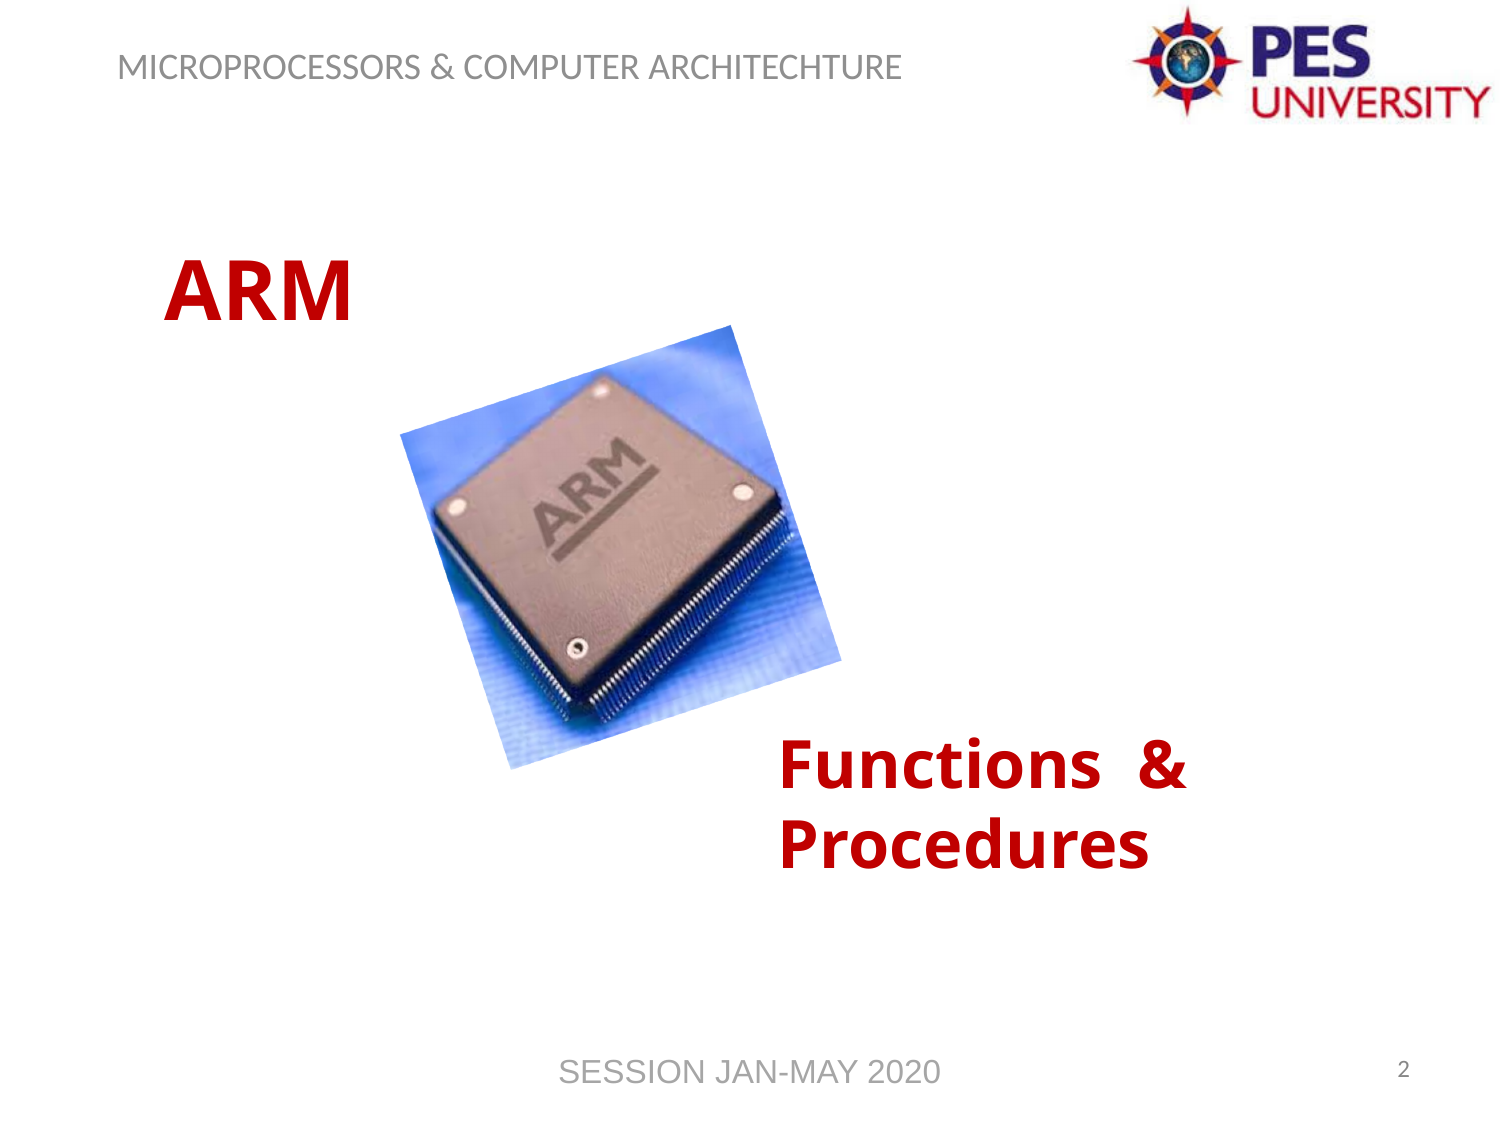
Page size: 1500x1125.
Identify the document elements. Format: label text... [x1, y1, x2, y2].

text_box ARM [149, 162, 913, 413]
picture [401, 326, 841, 769]
text_box Functions & Procedures [762, 714, 1288, 892]
text_box 2 [1074, 1037, 1425, 1098]
picture [1122, 0, 1500, 130]
